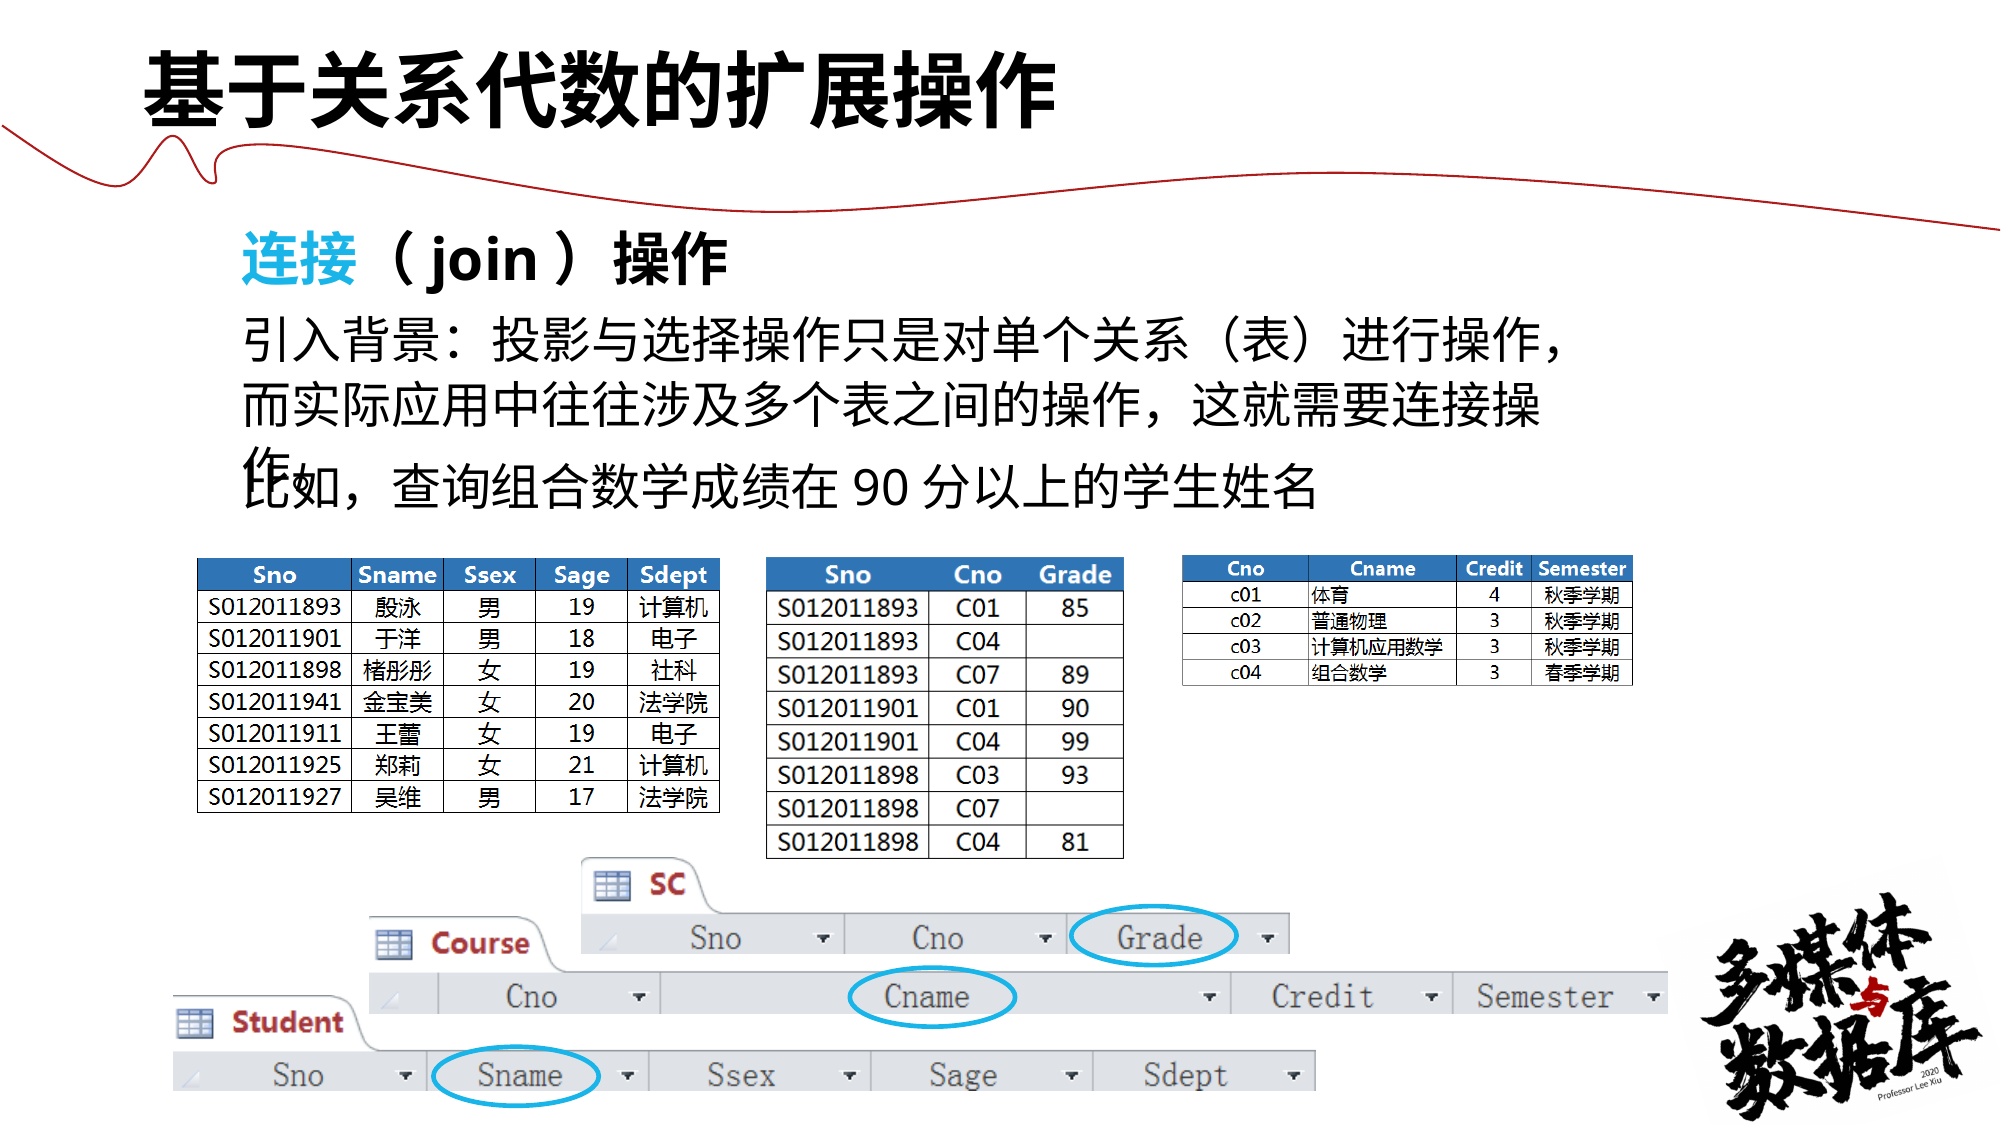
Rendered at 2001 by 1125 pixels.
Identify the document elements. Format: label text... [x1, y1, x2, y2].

text_box [444, 1091, 588, 1106]
picture [1174, 550, 1639, 693]
text_box 连接（join）操作 引入背景：投影与选择操作只是对单个关系（表）进行操作，而实际应用中往往涉及多个表之间的操作，这就需要连接操作。 [226, 219, 1639, 506]
picture [173, 552, 2001, 1125]
text_box 基于关系代数的扩展操作 [127, 31, 1073, 146]
picture [191, 551, 727, 819]
text_box 比如，查询组合数学成绩在90分以上的学生姓名 [226, 443, 1367, 523]
